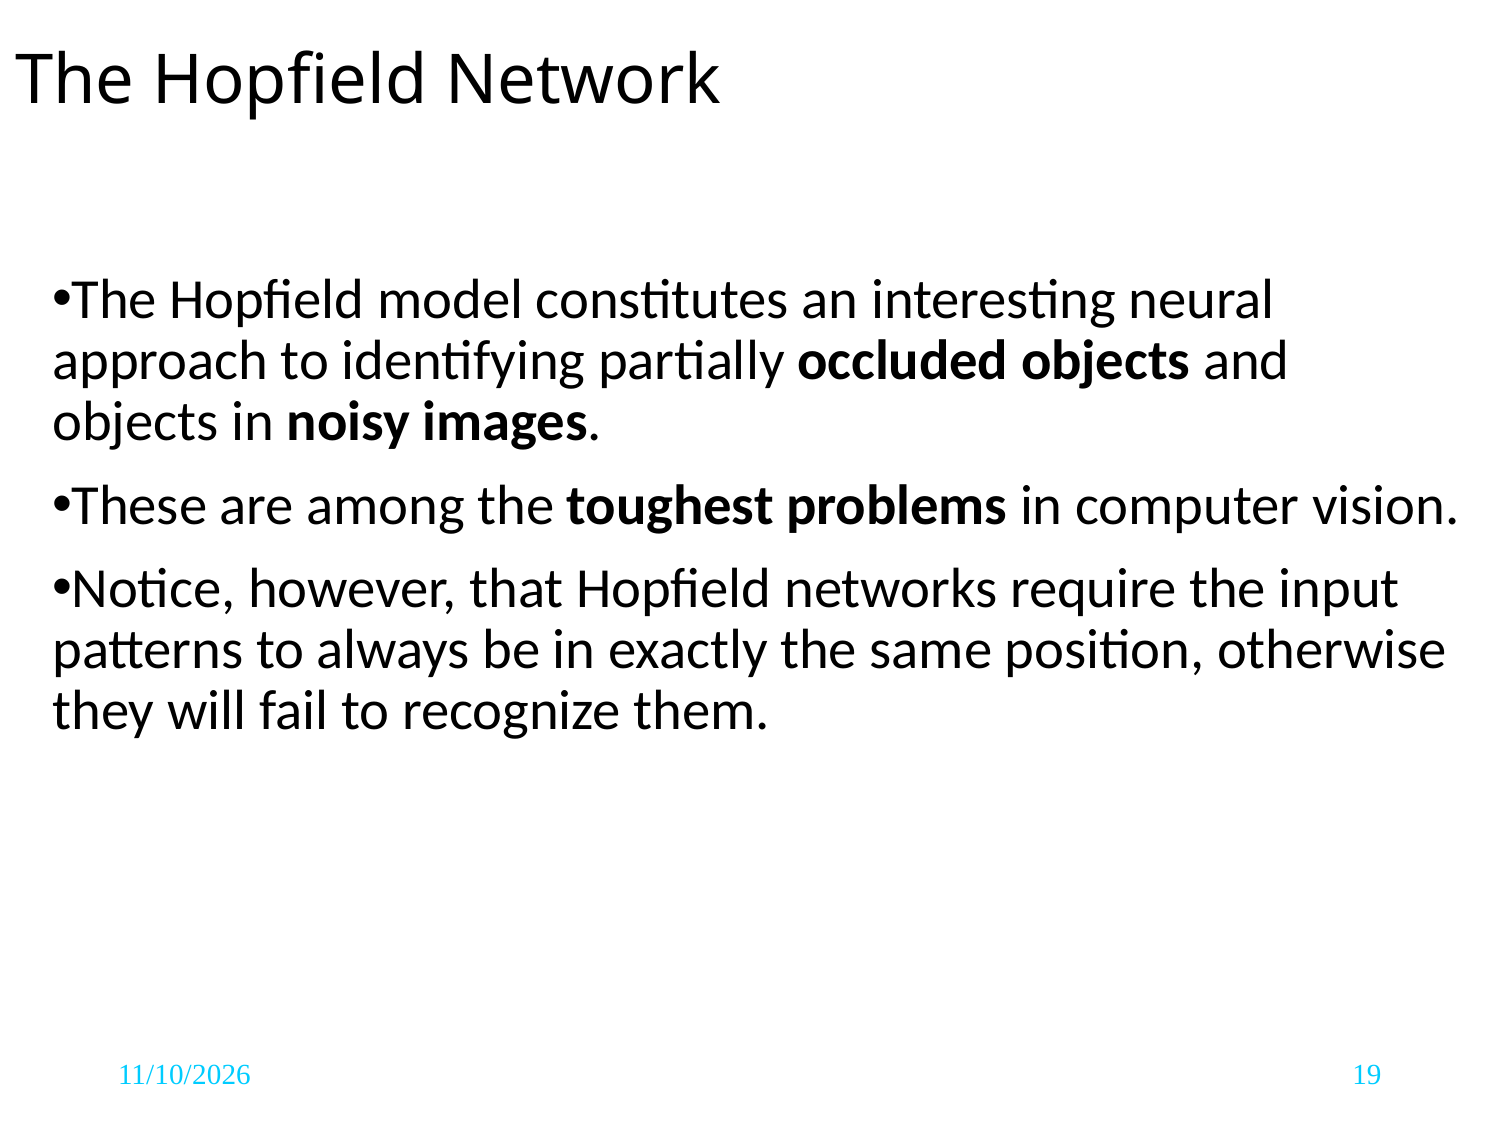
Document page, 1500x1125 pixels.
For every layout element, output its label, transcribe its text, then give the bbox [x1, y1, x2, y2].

list The Hopfield model constitutes an interesting neural approach to identifying partially occluded objects and objects in noisy images. These are among the toughest problems in computer vision. Notice, however, that Hopfield networks require the input patterns to always be in exactly the same position, otherwise they will fail to recognize them. [37, 262, 1475, 763]
slide_number 19 [1059, 1042, 1397, 1103]
title The Hopfield Network [0, 0, 1500, 163]
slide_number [103, 1042, 441, 1103]
